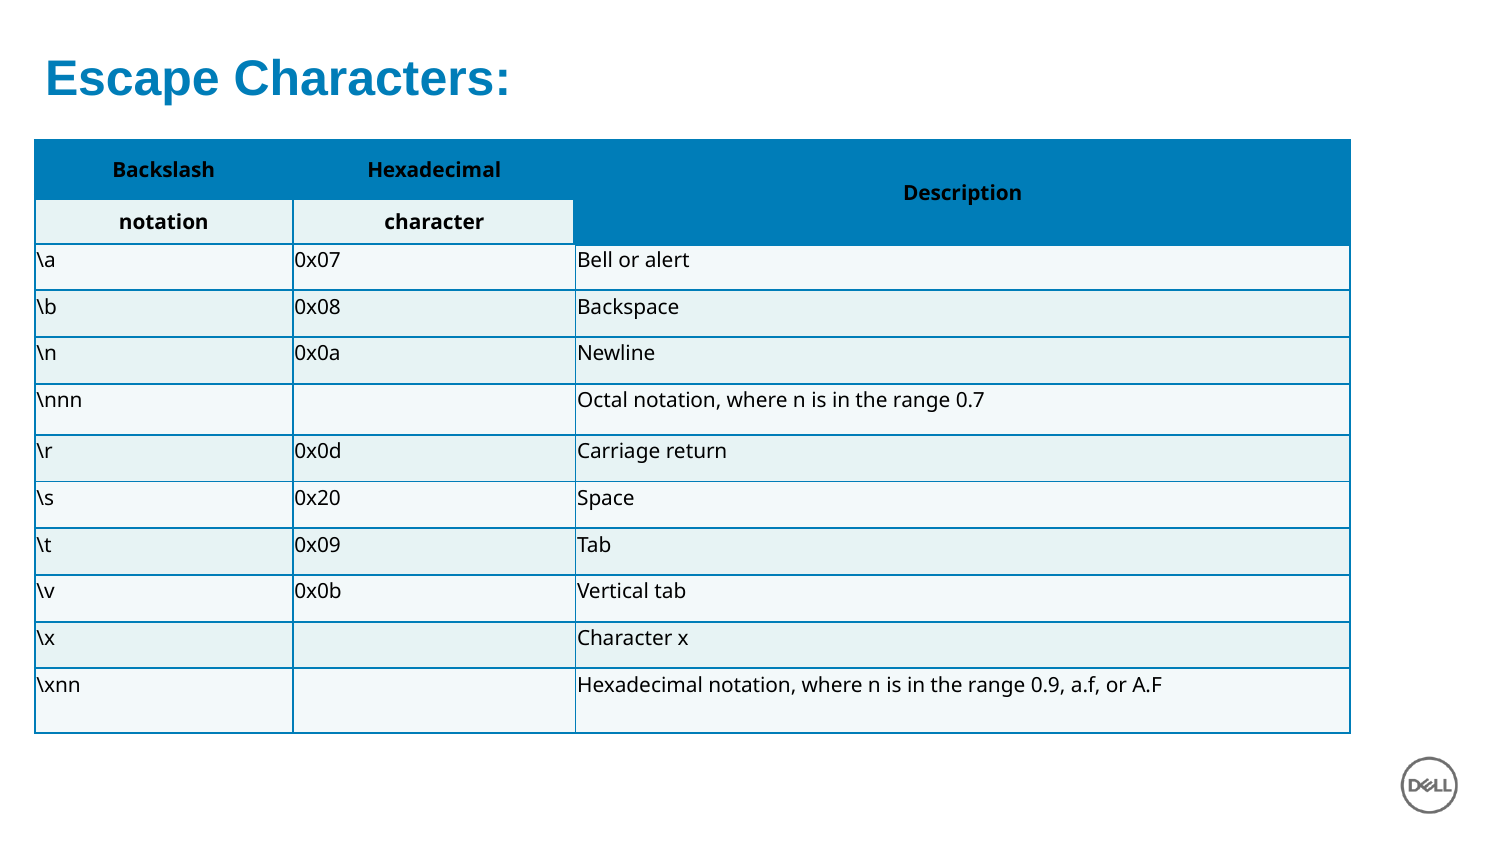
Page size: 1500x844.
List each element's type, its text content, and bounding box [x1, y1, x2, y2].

table_cell \t [36, 529, 292, 574]
table_cell Hexadecimal notation, where n is in the range 0.9, a.f, or A.F [576, 669, 1349, 732]
table_cell 0x0a [294, 338, 575, 383]
table_cell [294, 385, 575, 434]
table_cell character [294, 200, 573, 243]
table_cell \nnn [36, 385, 292, 434]
table_cell 0x0b [294, 576, 575, 621]
table_cell Bell or alert [576, 246, 1349, 289]
table_cell Carriage return [576, 436, 1349, 481]
table_cell 0x07 [294, 245, 575, 289]
table_cell \r [36, 436, 292, 481]
table_header Description [576, 141, 1349, 241]
table_cell \s [36, 482, 292, 527]
table_cell 0x0d [294, 436, 575, 481]
table_header Hexadecimal [294, 141, 575, 194]
table_cell Character x [576, 623, 1349, 667]
table_cell [294, 623, 575, 667]
table_cell 0x08 [294, 291, 575, 336]
table_cell \xnn [36, 669, 292, 732]
table_cell Backspace [576, 291, 1349, 336]
table_cell 0x20 [294, 482, 575, 527]
table_cell notation [36, 200, 292, 243]
table_cell \v [36, 576, 292, 621]
table_cell [294, 669, 575, 732]
table_cell Space [576, 482, 1349, 527]
table_cell \x [36, 623, 292, 667]
table_cell \b [36, 291, 292, 336]
table_cell \n [36, 338, 292, 383]
table_cell Vertical tab [576, 576, 1349, 621]
table_cell 0x09 [294, 529, 575, 574]
table_cell Tab [576, 529, 1349, 574]
table_header Backslash [36, 141, 292, 194]
title Escape Characters: [45, 44, 1350, 113]
table_cell Octal notation, where n is in the range 0.7 [576, 385, 1349, 434]
picture [1400, 756, 1458, 814]
table_cell Newline [576, 338, 1349, 383]
table_cell \a [36, 245, 292, 289]
